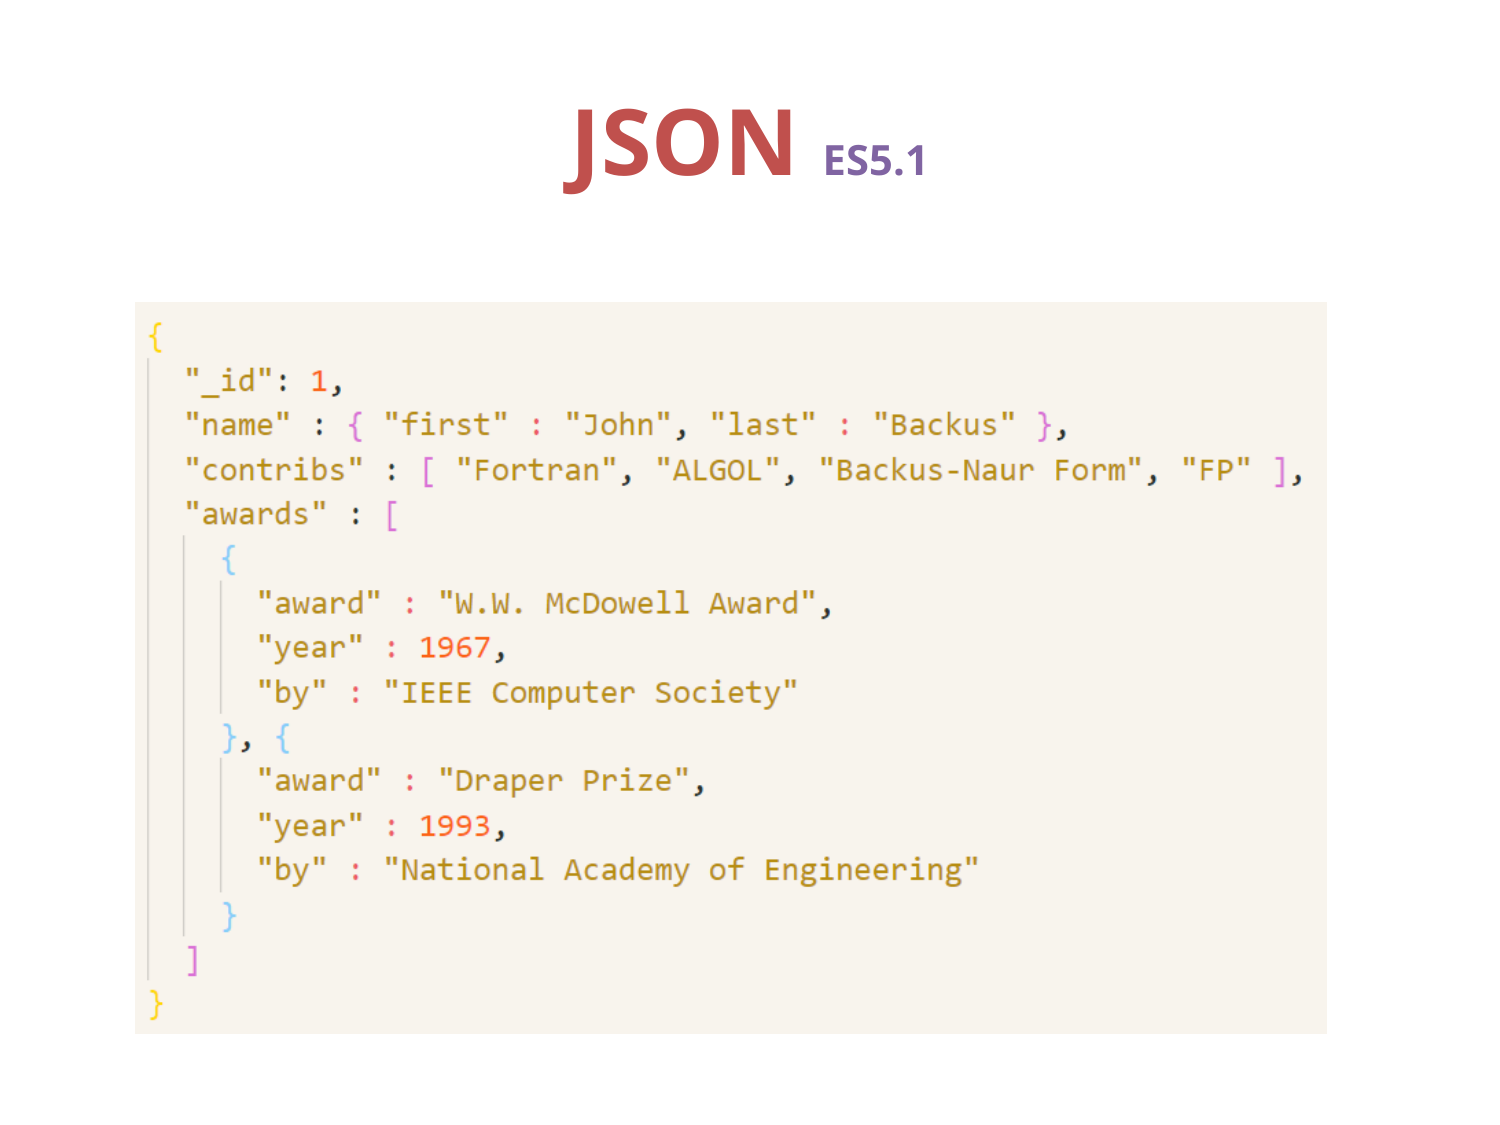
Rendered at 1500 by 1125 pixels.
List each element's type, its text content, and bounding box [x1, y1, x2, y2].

title JSON ES5.1 [75, 45, 1425, 233]
picture [135, 302, 1327, 1035]
